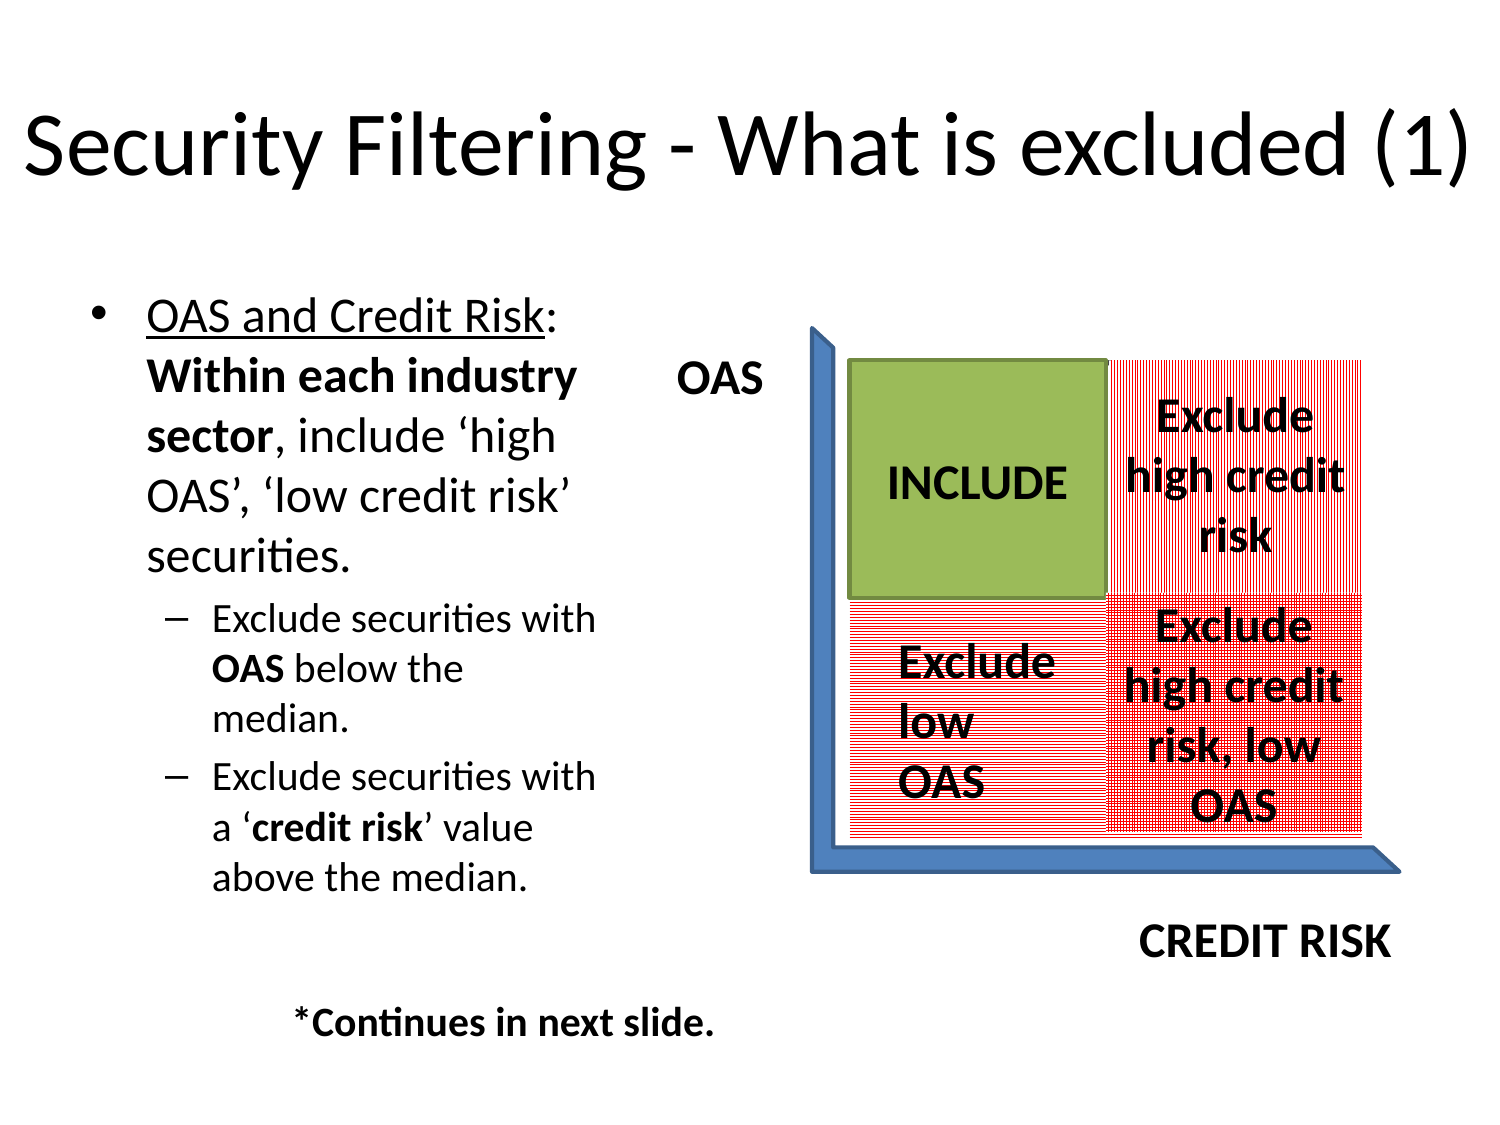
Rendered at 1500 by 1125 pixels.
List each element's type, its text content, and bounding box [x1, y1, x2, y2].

text_box Exclude high credit risk, low OAS [1104, 590, 1364, 834]
text_box Exclude low OAS [847, 600, 1364, 839]
text_box OAS [662, 337, 788, 413]
text_box CREDIT RISK [1124, 899, 1419, 975]
title Security Filtering - What is excluded (1) [0, 45, 1500, 233]
text_box Exclude high credit risk [1108, 358, 1364, 590]
text_box [809, 326, 1402, 874]
text_box INCLUDE [847, 358, 1108, 600]
text_box *Continues in next slide. [276, 987, 731, 1053]
list OAS and Credit Risk: Within each industry sector, include ‘high OAS’, ‘low credit risk’ securities. Exclude securities with OAS below the median. Exclude securities with a ‘credit risk’ value above the median. [75, 275, 625, 1038]
